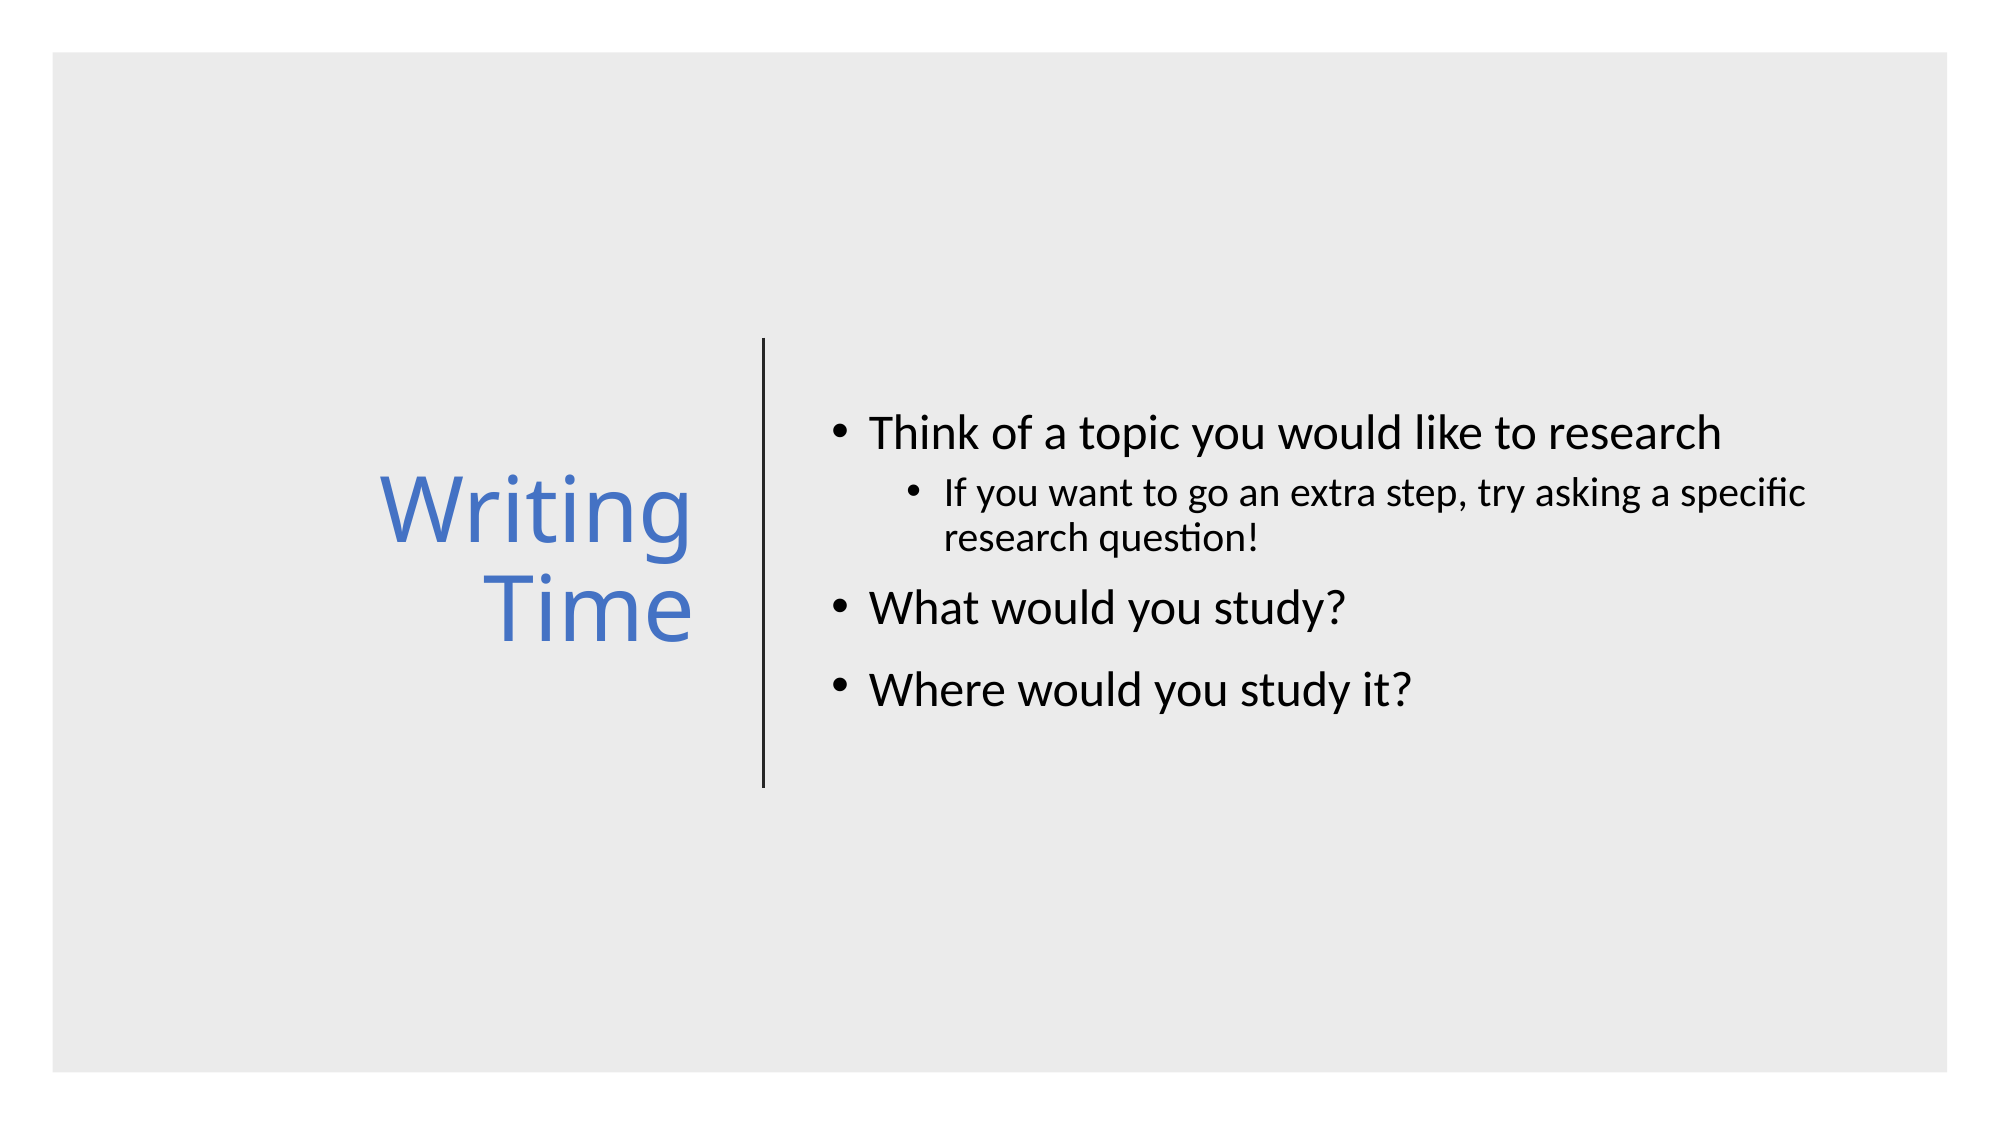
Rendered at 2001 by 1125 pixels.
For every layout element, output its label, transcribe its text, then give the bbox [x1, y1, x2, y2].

text_box [52, 51, 1948, 1073]
list Think of a topic you would like to research If you want to go an extra step, try asking a specific research question! What would you study? Where would you study it? [816, 158, 1863, 967]
title Writing Time [137, 158, 711, 967]
